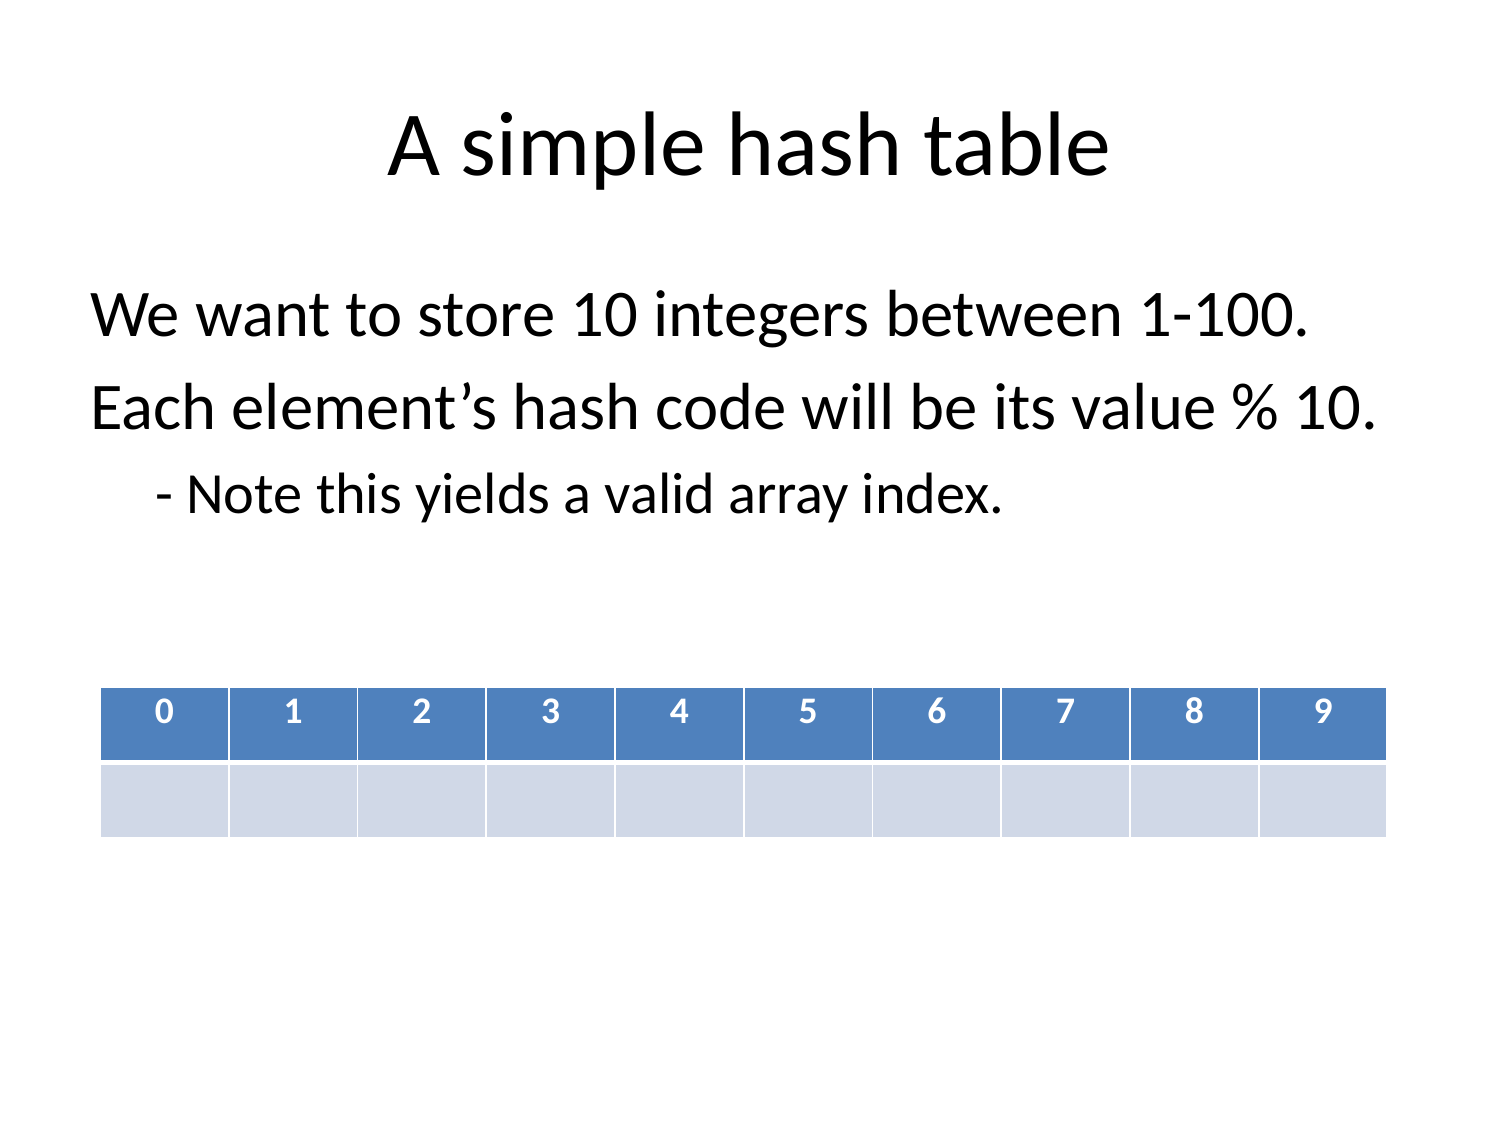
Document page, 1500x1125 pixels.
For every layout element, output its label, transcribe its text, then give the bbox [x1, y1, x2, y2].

table_cell [1131, 765, 1258, 837]
table_cell [358, 765, 485, 837]
table_cell [873, 765, 1000, 837]
table_header 8 [1131, 688, 1258, 760]
table_header 7 [1002, 688, 1129, 760]
table_cell [101, 765, 228, 837]
title A simple hash table [75, 45, 1425, 233]
list We want to store 10 integers between 1-100. Each element’s hash code will be its value % 10. - Note this yields a valid array index. [75, 262, 1425, 1005]
table_header 9 [1260, 688, 1386, 760]
table_cell [1260, 765, 1386, 837]
table_header 4 [616, 688, 743, 760]
table_header 2 [358, 688, 485, 760]
table_header 0 [101, 688, 228, 760]
table_header 6 [873, 688, 1000, 760]
table_header 5 [745, 688, 872, 760]
table_cell [1002, 765, 1129, 837]
table_cell [616, 765, 743, 837]
table_cell [230, 765, 357, 837]
table_header 1 [230, 688, 357, 760]
table_header 3 [487, 688, 614, 760]
table_cell [745, 765, 872, 837]
table_cell [487, 765, 614, 837]
